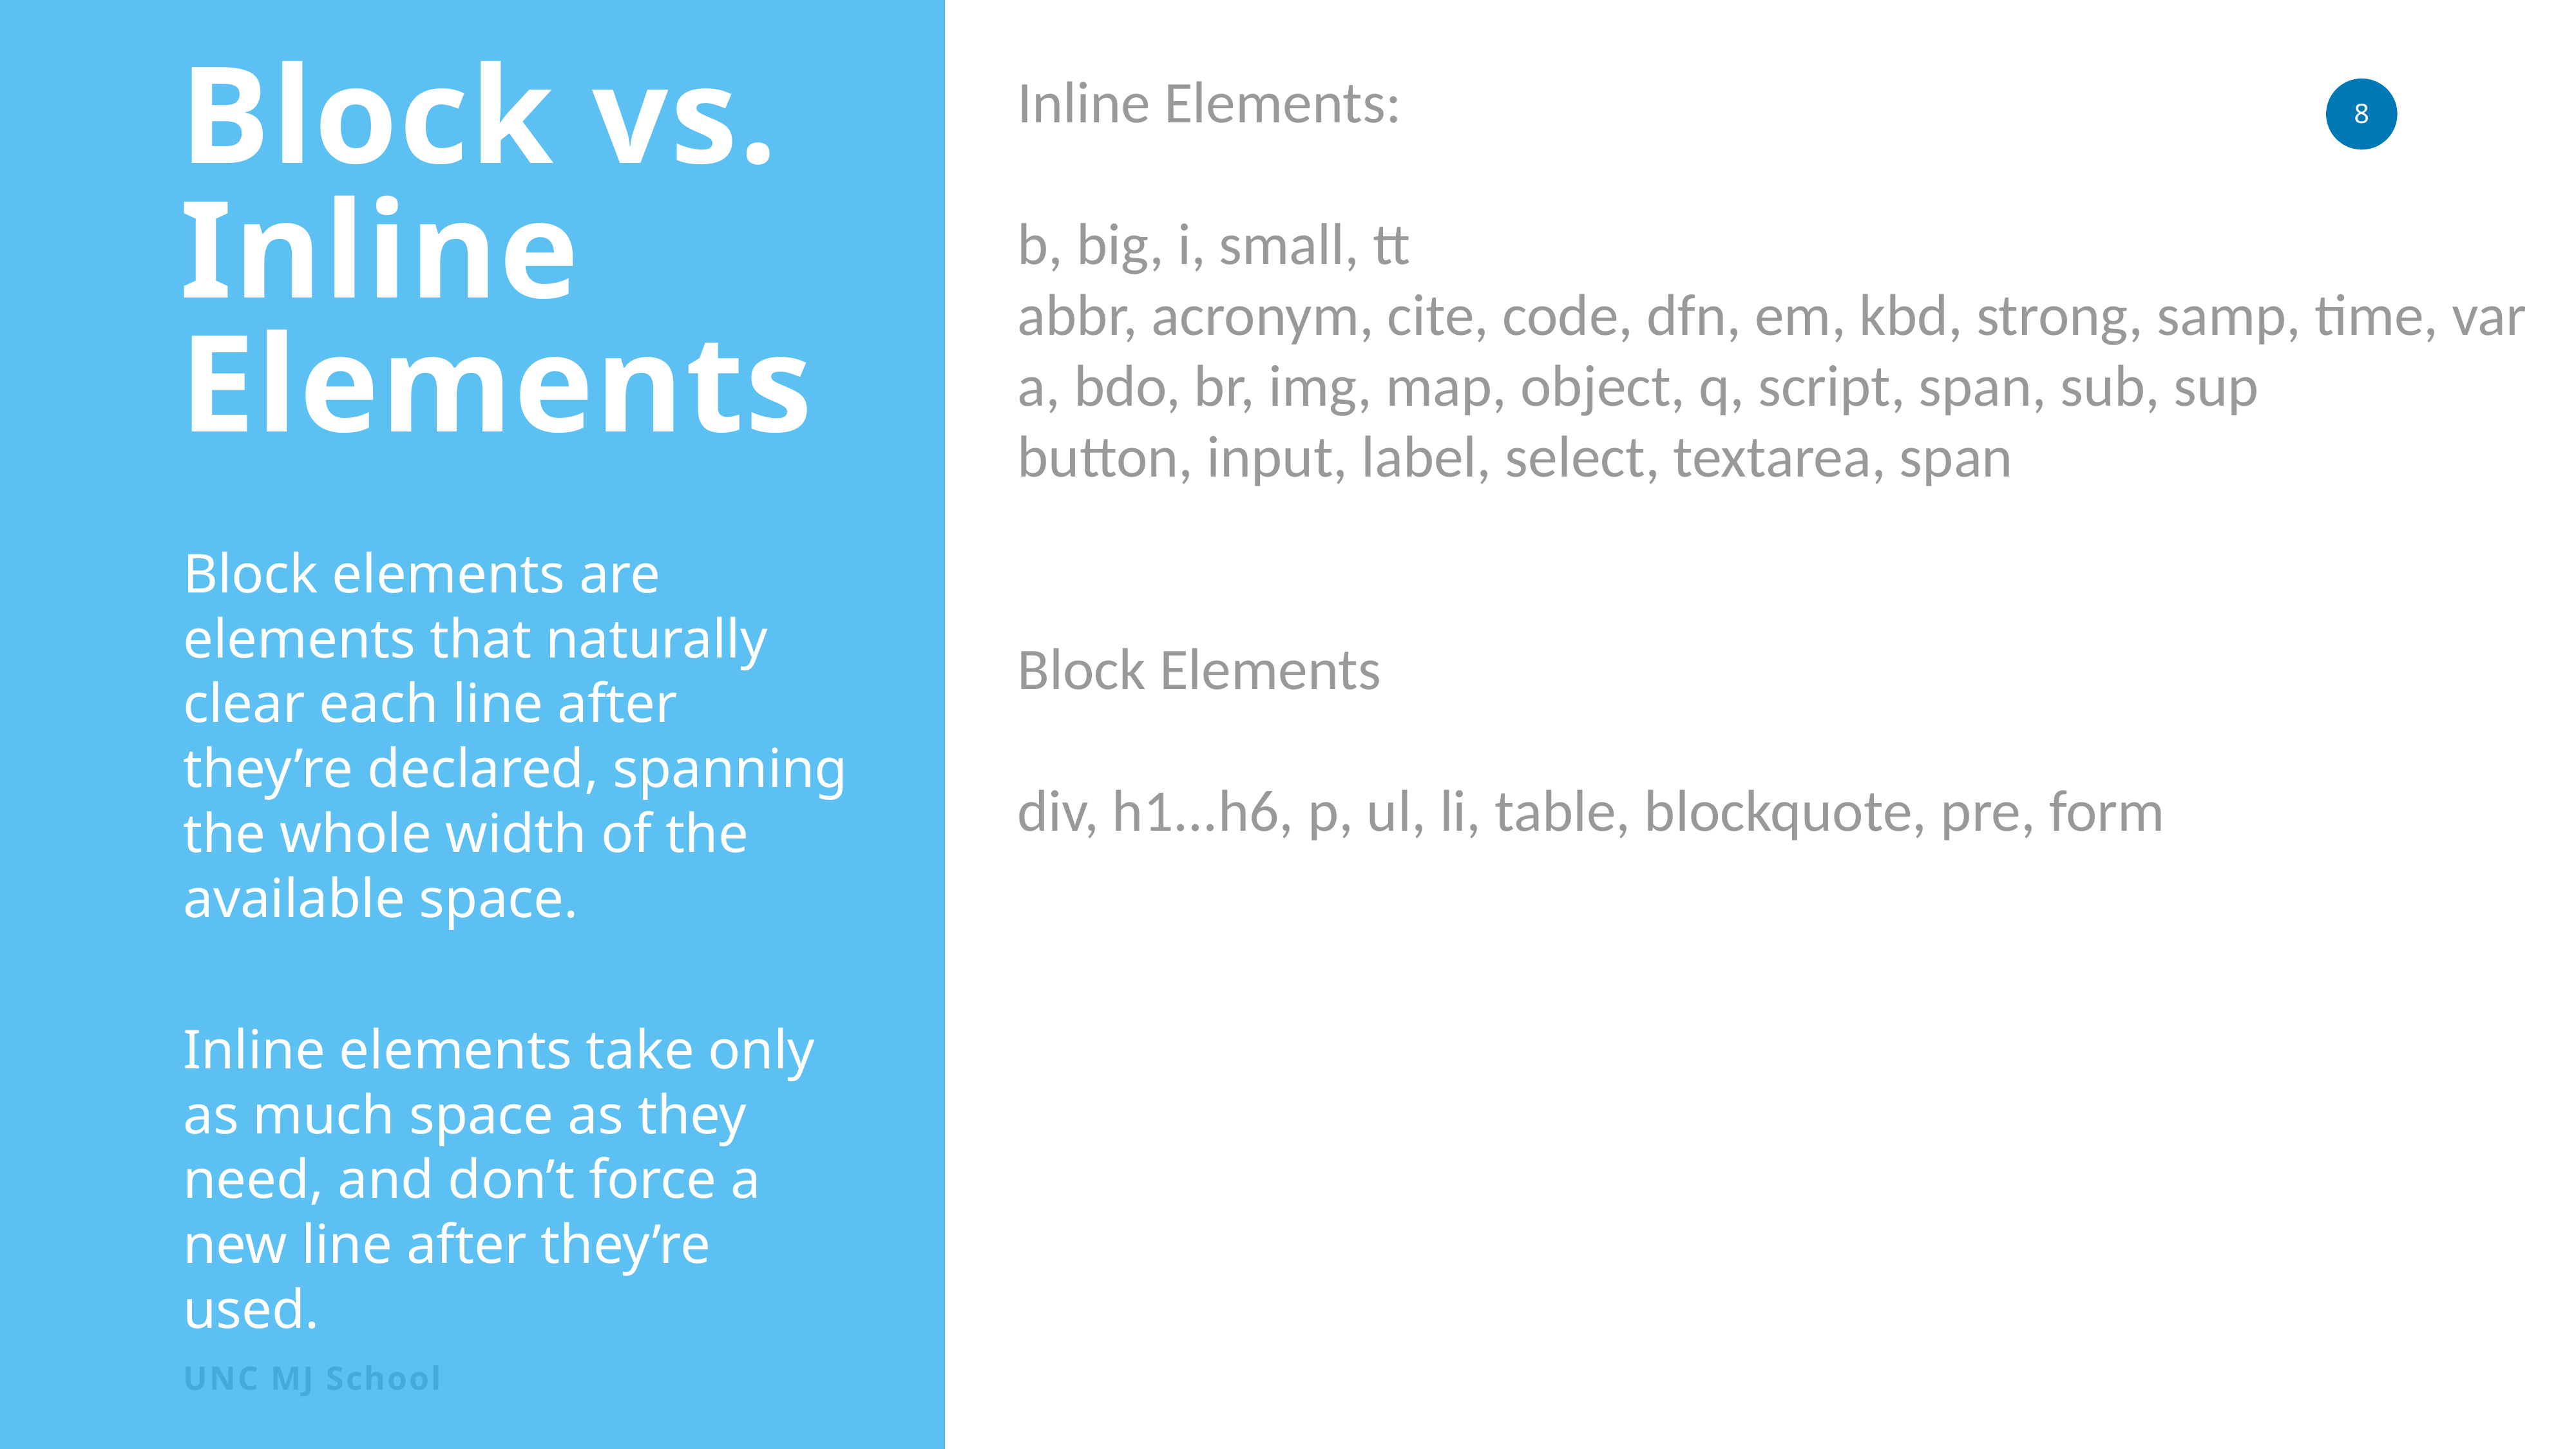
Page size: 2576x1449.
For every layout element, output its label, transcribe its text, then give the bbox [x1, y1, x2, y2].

text_box Block elements are elements that naturally clear each line after they’re declared, spanning the whole width of the available space. Inline elements take only as much space as they need, and don’t force a new line after they’re used. [160, 527, 875, 1350]
text_box Inline Elements: b, big, i, small, tt abbr, acronym, cite, code, dfn, em, kbd, strong, samp, time, var a, bdo, br, img, map, object, q, script, span, sub, sup button, input, label, select, textarea, span Block Elements div, h1...h6, p, ul, li, table, blockquote, pre, form [1008, 59, 2576, 919]
text_box [0, 0, 946, 1449]
text_box Block vs. Inline Elements [180, 56, 909, 459]
